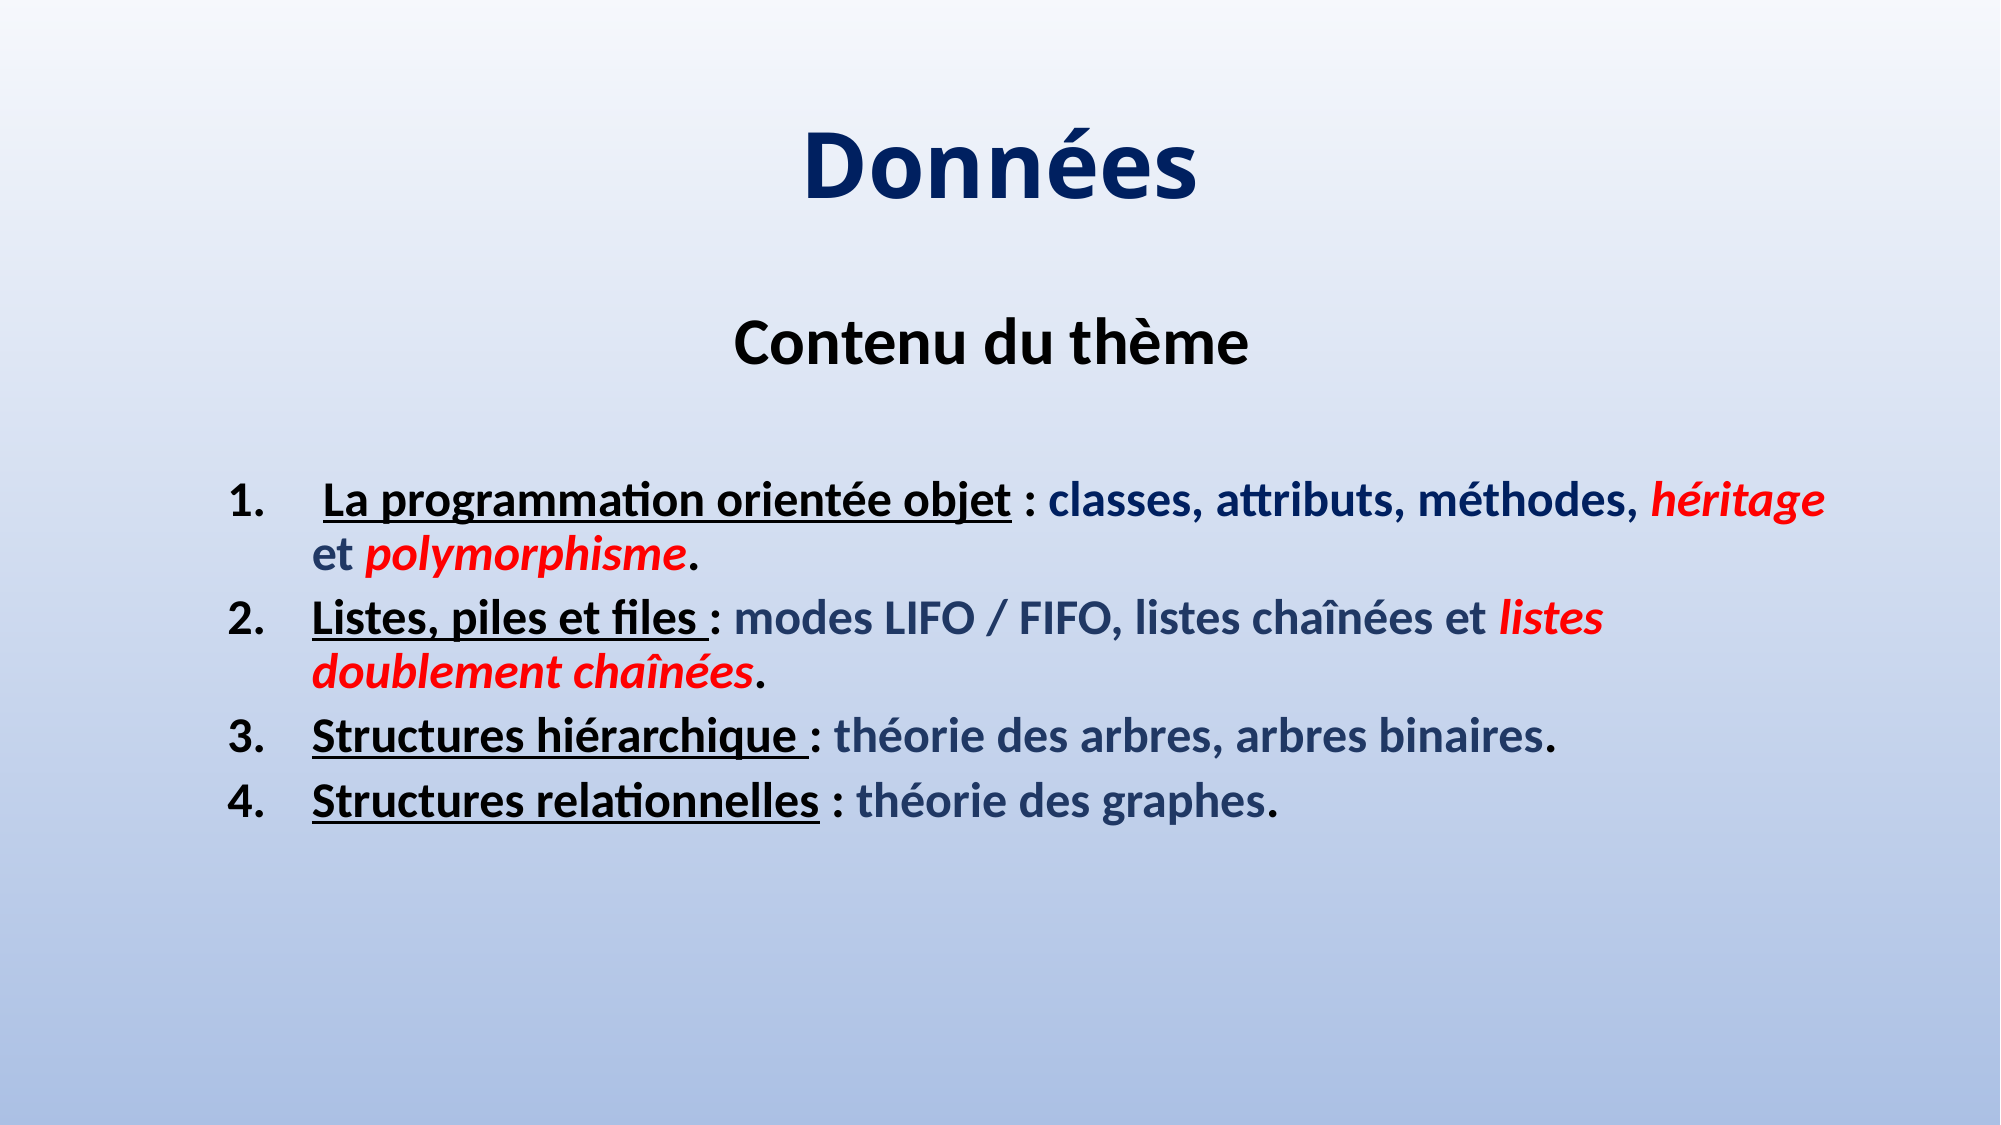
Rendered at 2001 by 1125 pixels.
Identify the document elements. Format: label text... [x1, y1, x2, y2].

title Données [137, 59, 1863, 278]
list Contenu du thème La programmation orientée objet : classes, attributs, méthodes, héritage et polymorphisme. Listes, piles et files : modes LIFO / FIFO, listes chaînées et listes doublement chaînées. Structures hiérarchique : théorie des arbres, arbres binaires. Structures relationnelles : théorie des graphes. [137, 299, 1863, 1014]
